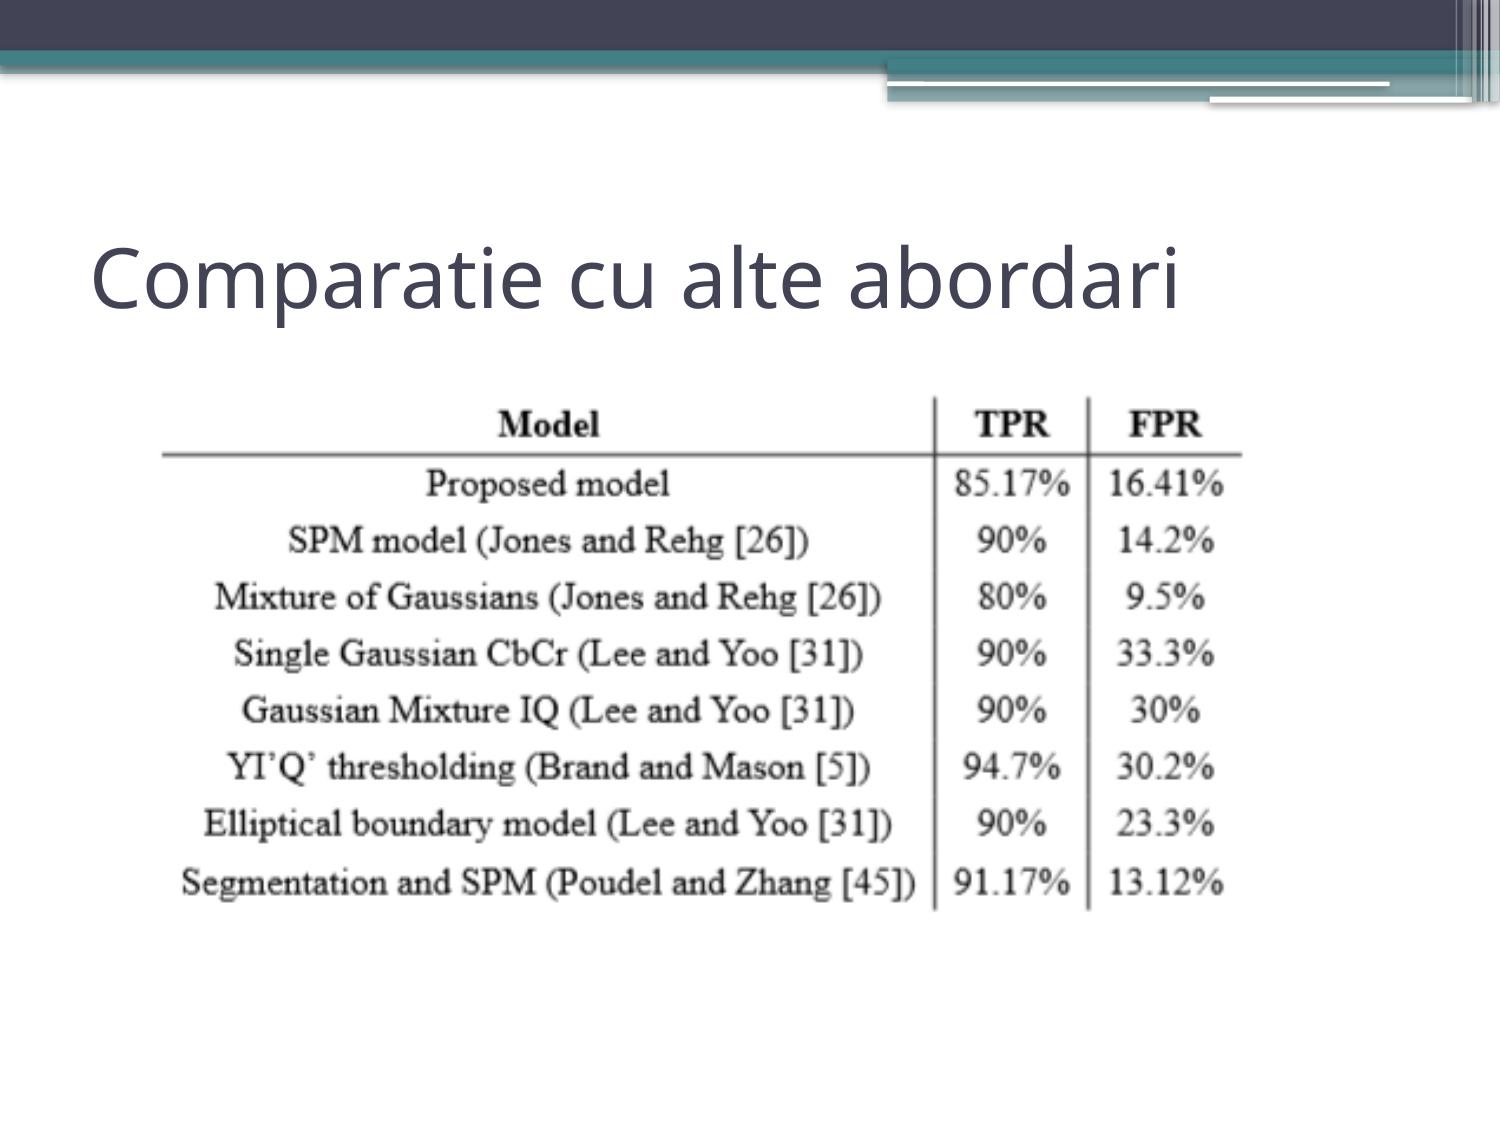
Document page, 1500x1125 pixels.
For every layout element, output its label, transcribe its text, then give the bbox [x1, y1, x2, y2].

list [99, 374, 1354, 951]
title Comparatie cu alte abordari [75, 187, 1425, 363]
